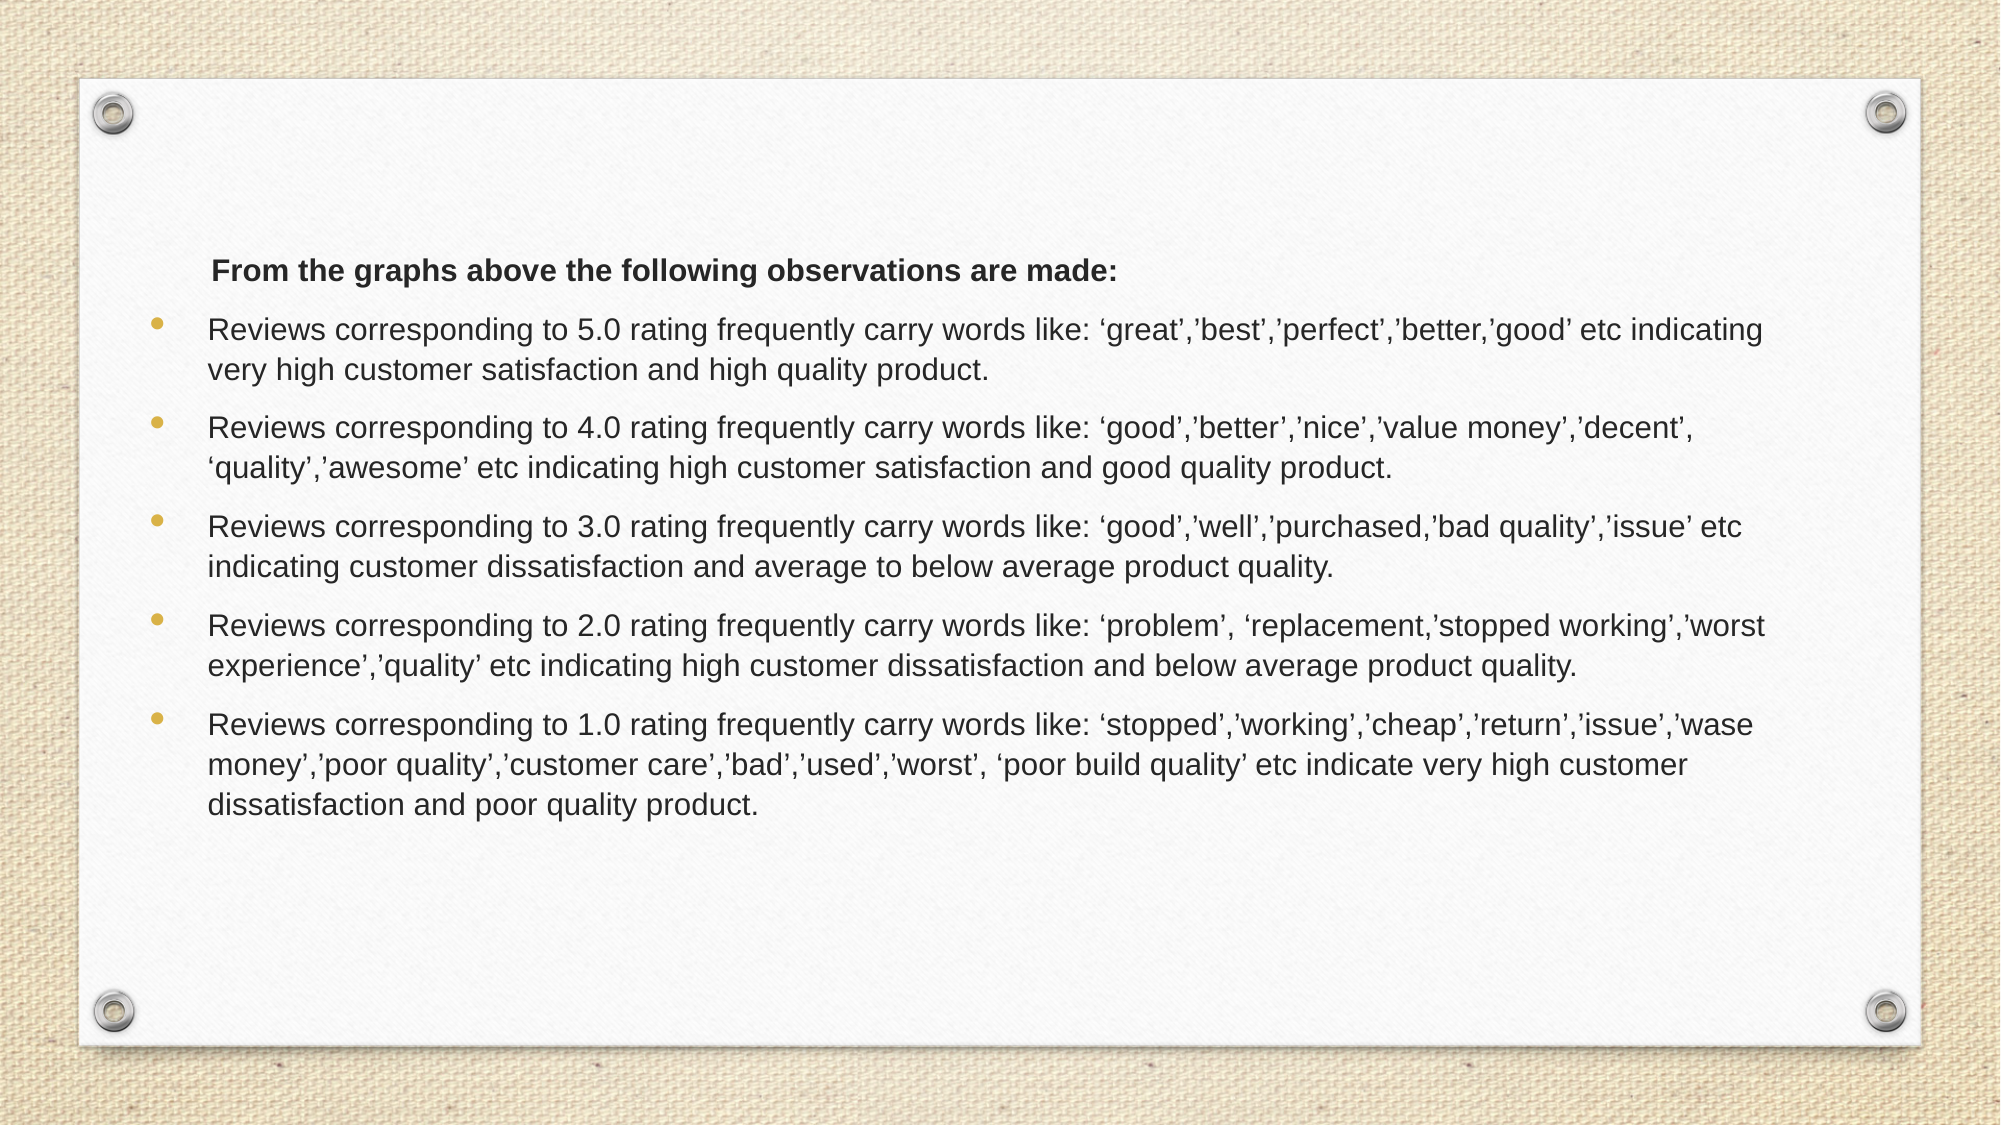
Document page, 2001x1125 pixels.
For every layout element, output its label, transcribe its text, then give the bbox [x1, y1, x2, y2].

picture [0, 0, 2001, 1125]
list From the graphs above the following observations are made: Reviews corresponding to 5.0 rating frequently carry words like: ‘great’,’best’,’perfect’,’better,’good’ etc indicating very high customer satisfaction and high quality product. Reviews corresponding to 4.0 rating frequently carry words like: ‘good’,’better’,’nice’,’value money’,’decent’, ‘quality’,’awesome’ etc indicating high customer satisfaction and good quality product. Reviews corresponding to 3.0 rating frequently carry words like: ‘good’,’well’,’purchased,’bad quality’,’issue’ etc indicating customer dissatisfaction and average to below average product quality. Reviews corresponding to 2.0 rating frequently carry words like: ‘problem’, ‘replacement,’stopped working’,’worst experience’,’quality’ etc indicating high customer dissatisfaction and below average product quality. Reviews corresponding to 1.0 rating frequently carry words like: ‘stopped’,’working’,’cheap’,’return’,’issue’,’wase money’,’poor quality’,’customer care’,’bad’,’used’,’worst’, ‘poor build quality’ etc indicate very high customer dissatisfaction and poor quality product. [136, 239, 1846, 935]
